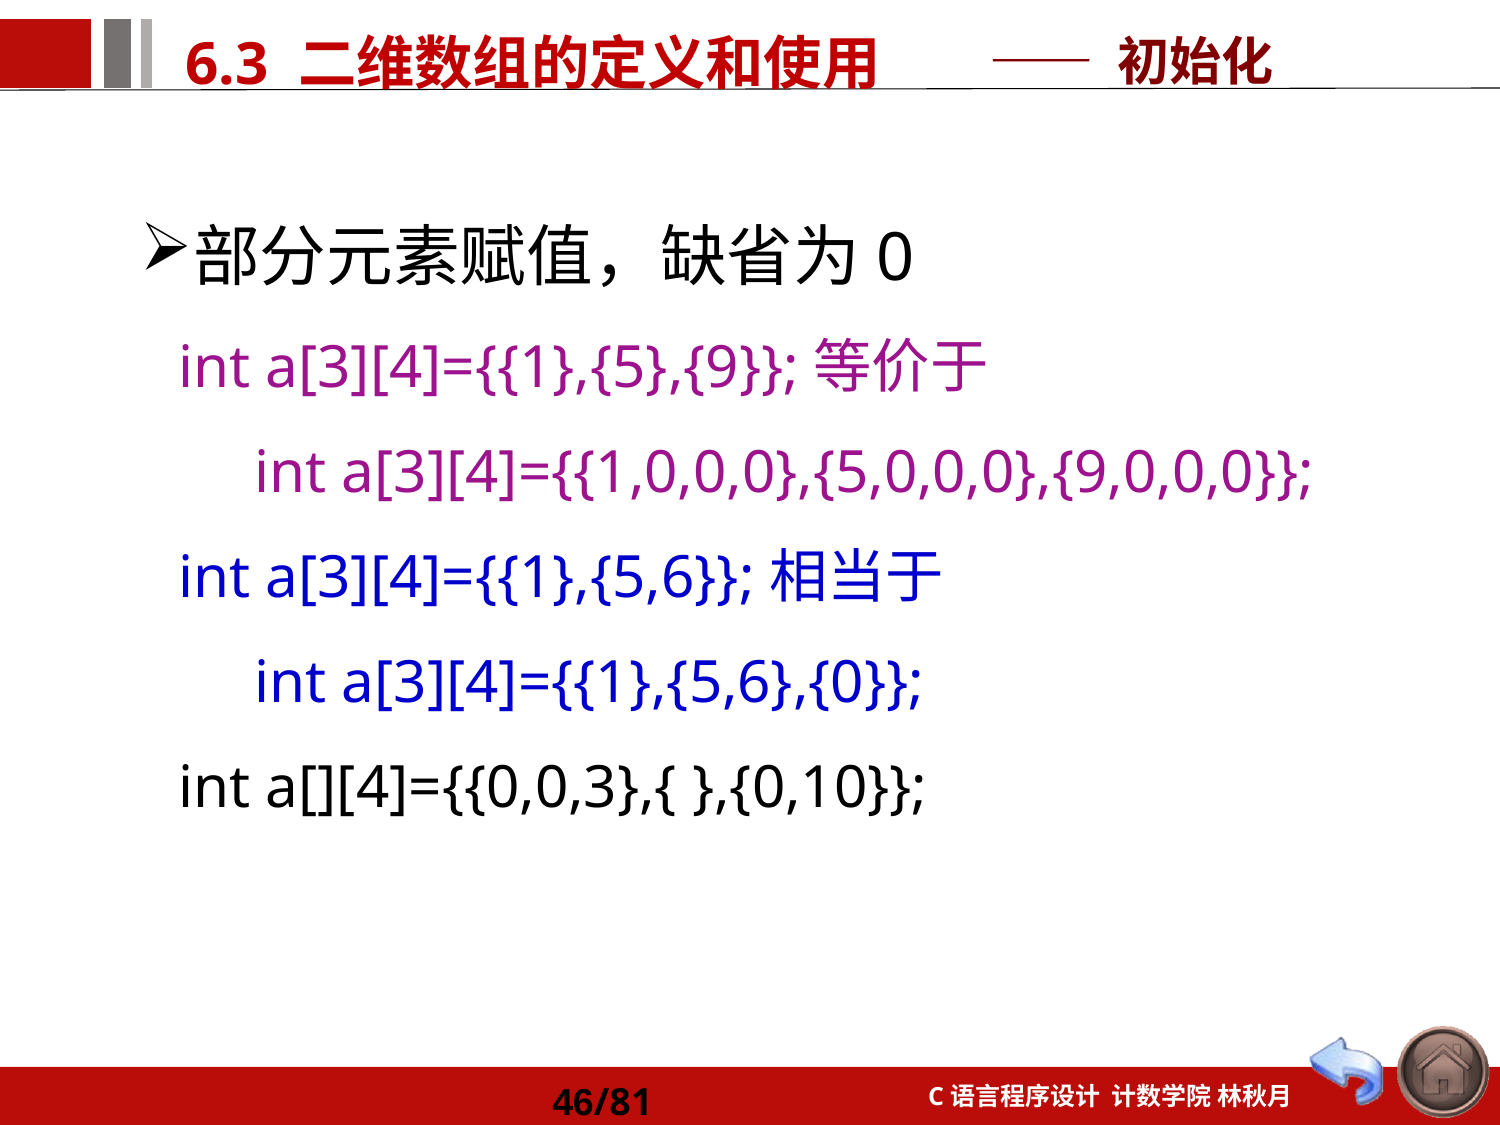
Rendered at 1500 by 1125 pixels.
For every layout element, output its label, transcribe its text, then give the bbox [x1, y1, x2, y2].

text_box —— 初始化 [974, 20, 1477, 99]
list 部分元素赋值，缺省为0 int a[3][4]={{1},{5},{9}};等价于 int a[3][4]={{1,0,0,0},{5,0,0,0},{9,0,0,0}}; int a[3][4]={{1},{5,6}};相当于 int a[3][4]={{1},{5,6},{0}}; int a[][4]={{0,0,3},{ },{0,10}}; [107, 166, 1477, 884]
picture [1308, 1032, 1386, 1110]
